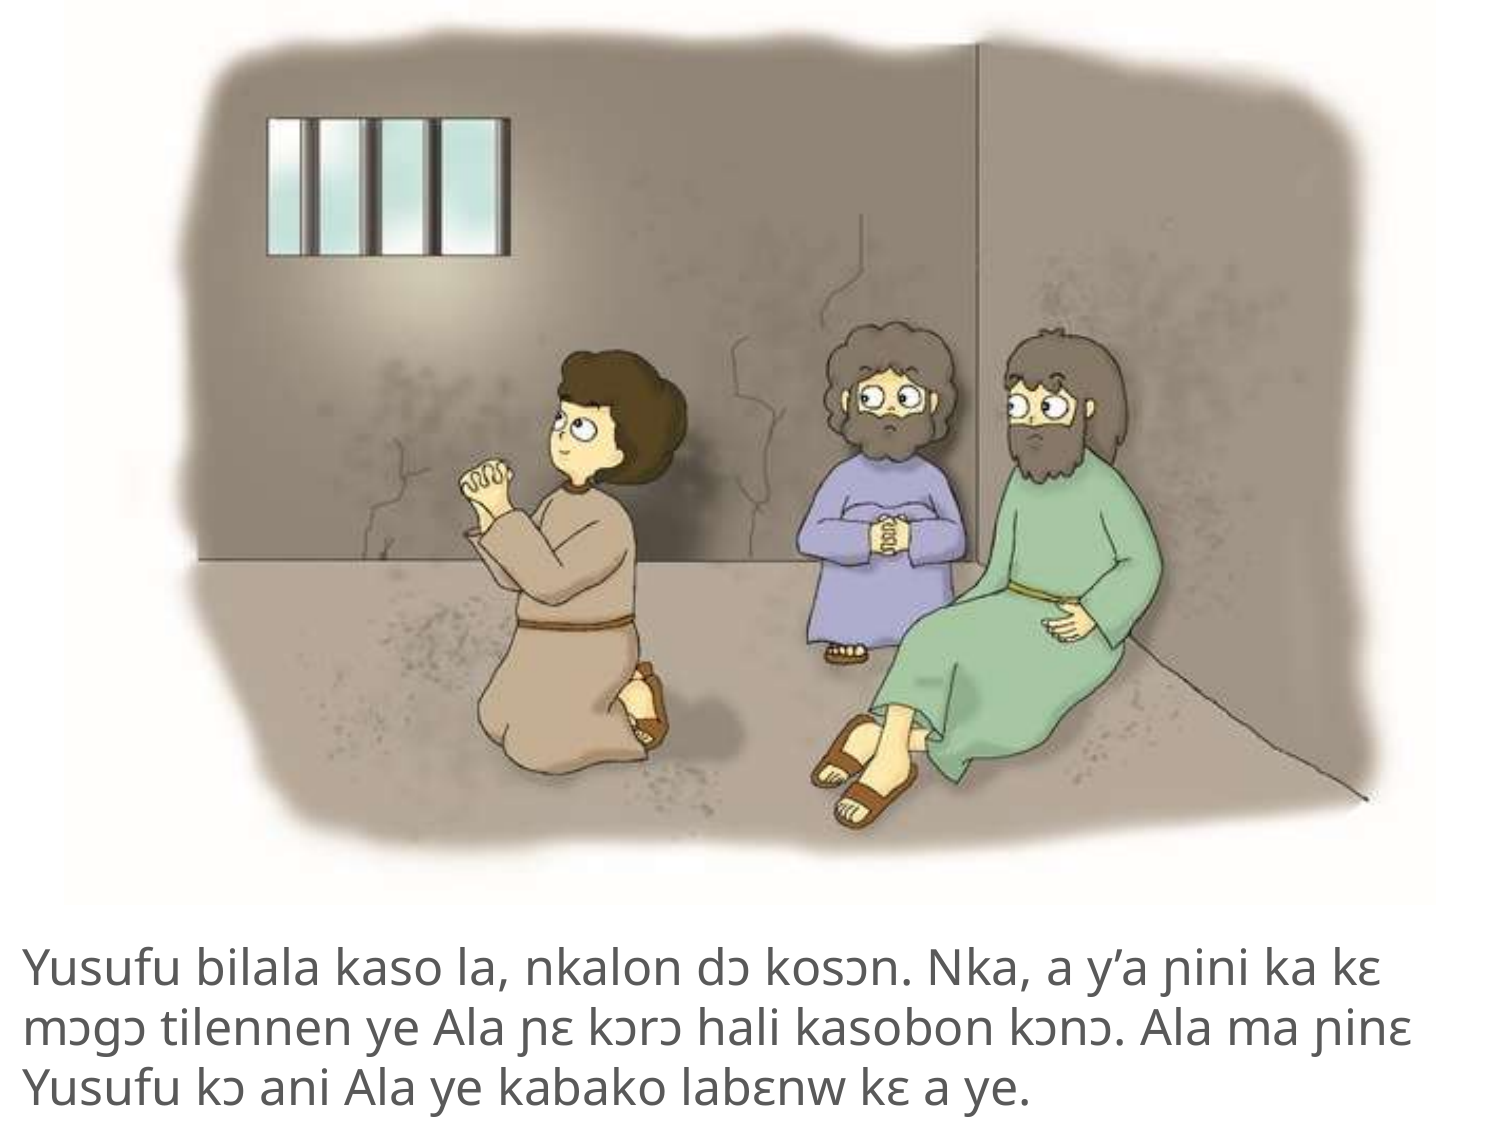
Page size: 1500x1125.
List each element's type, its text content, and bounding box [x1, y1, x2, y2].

picture [64, 0, 1436, 906]
text_box Yusufu bilala kaso la, nkalon dɔ kosɔn. Nka, a y’a ɲini ka kɛ mɔgɔ tilennen ye Ala ɲɛ kɔrɔ hali kasobon kɔnɔ. Ala ma ɲinɛ Yusufu kɔ ani Ala ye kabako labɛnw kɛ a ye. [7, 928, 1493, 1123]
